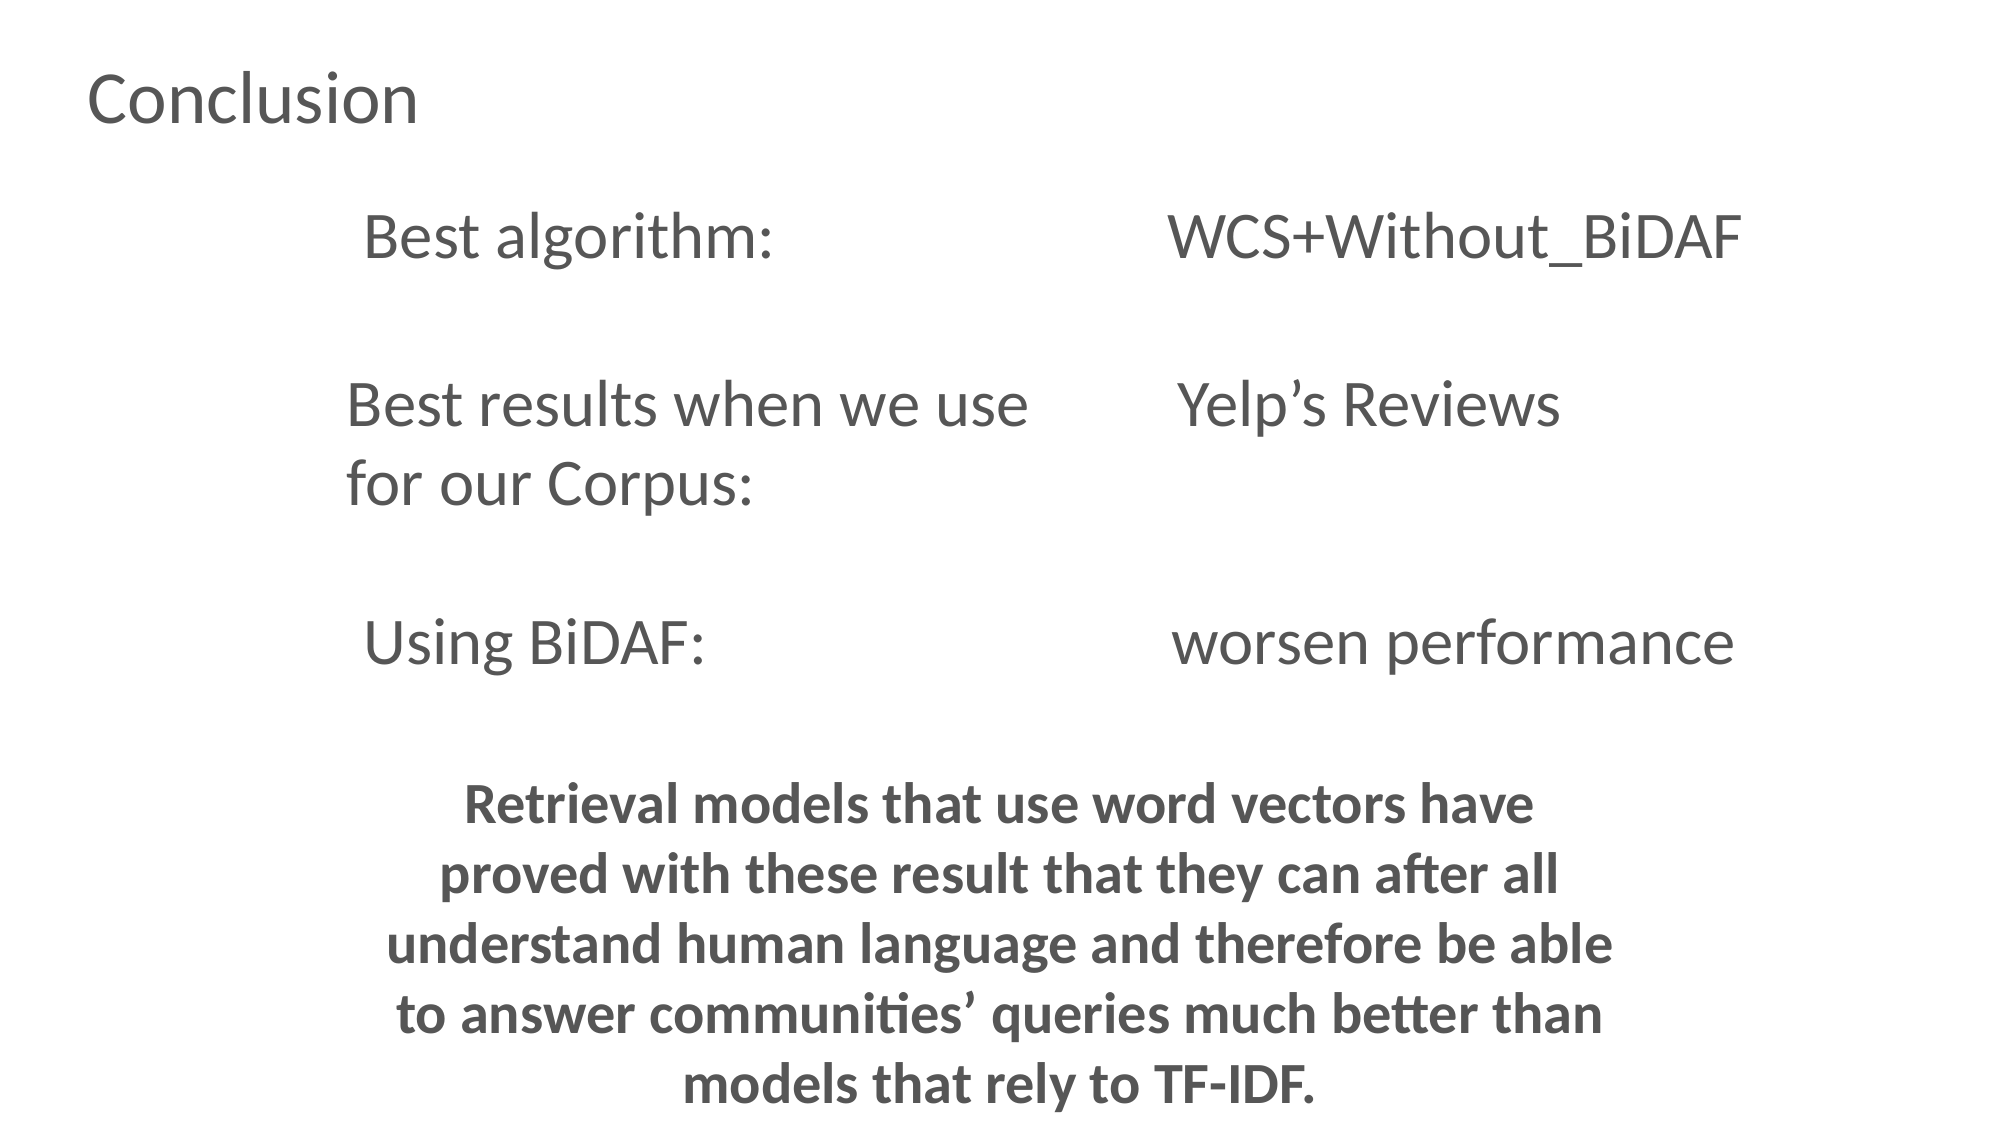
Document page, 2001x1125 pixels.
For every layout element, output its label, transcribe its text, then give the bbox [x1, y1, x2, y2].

text_box Conclusion [72, 41, 1740, 147]
text_box Best results when we use for our Corpus: [332, 351, 1114, 527]
text_box Retrieval models that use word vectors have proved with these result that they can after all understand human language and therefore be able to answer communities’ queries much better than models that rely to TF-IDF. [366, 758, 1634, 1123]
text_box Best algorithm: [348, 184, 791, 279]
text_box Using BiDAF: [348, 590, 723, 686]
text_box WCS+Without_BiDAF [1152, 184, 1759, 279]
text_box Yelp’s Reviews [1162, 351, 1577, 447]
text_box worsen performance [1157, 590, 1752, 686]
